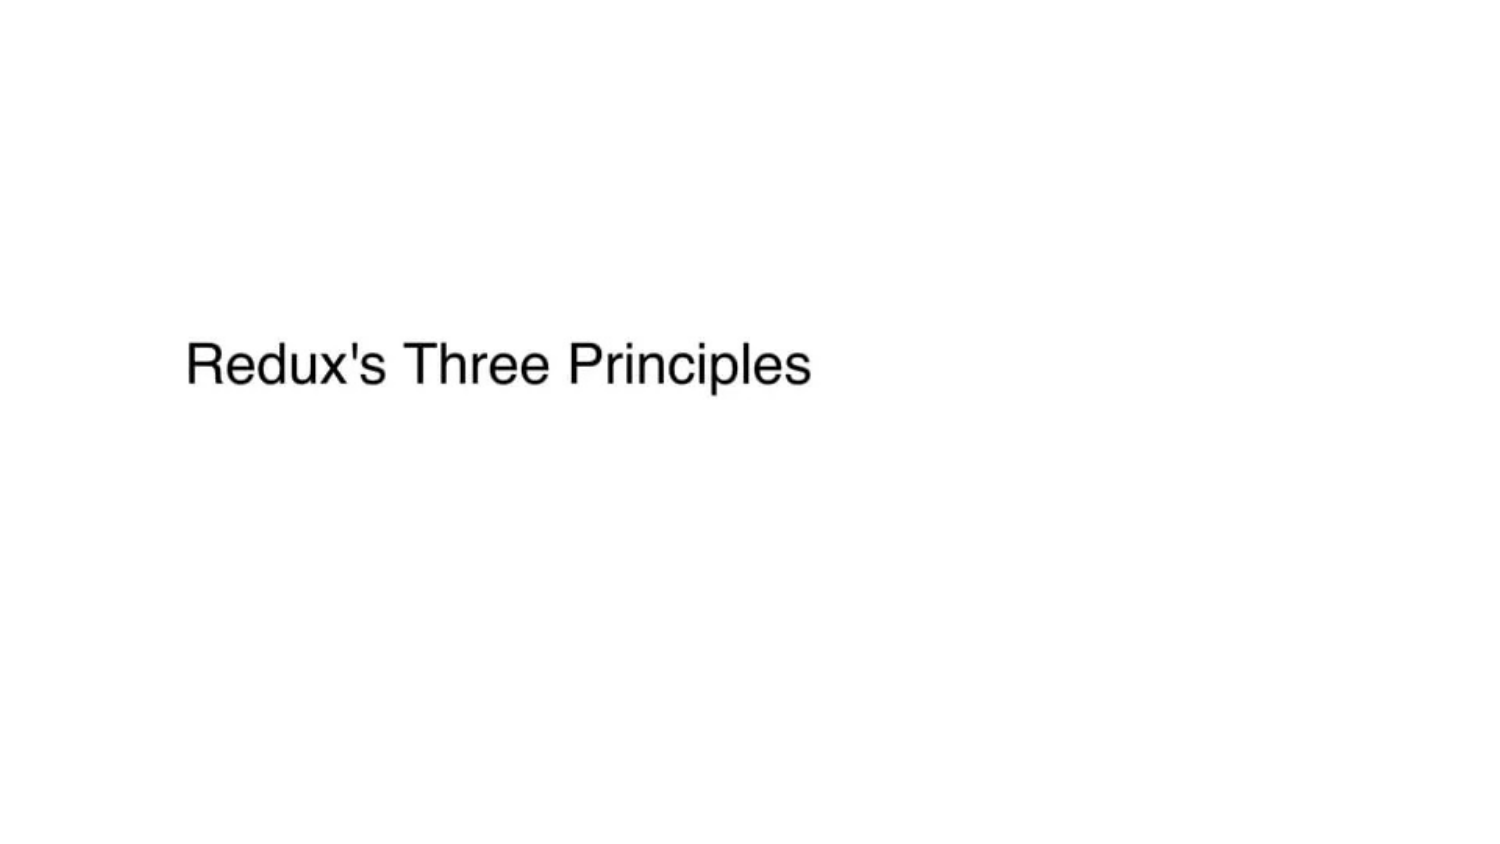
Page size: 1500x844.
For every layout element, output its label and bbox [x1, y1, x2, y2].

picture [0, 0, 997, 727]
